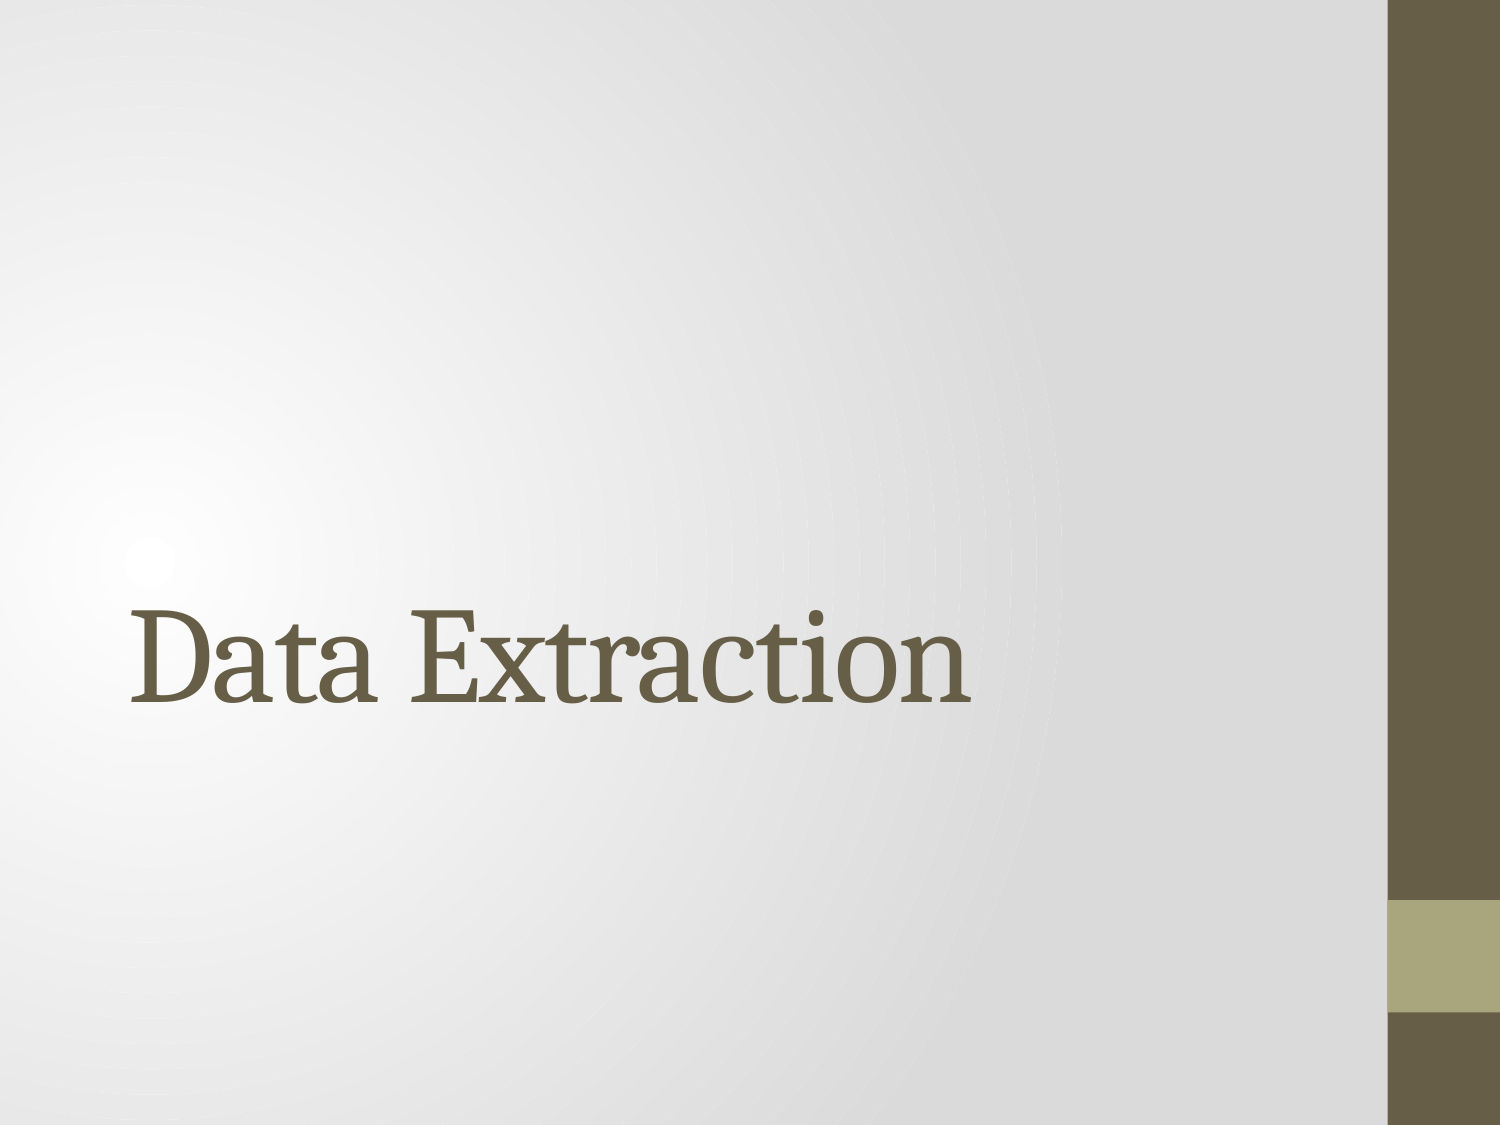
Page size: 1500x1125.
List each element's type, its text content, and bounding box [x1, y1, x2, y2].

title Data Extraction [112, 312, 1350, 738]
